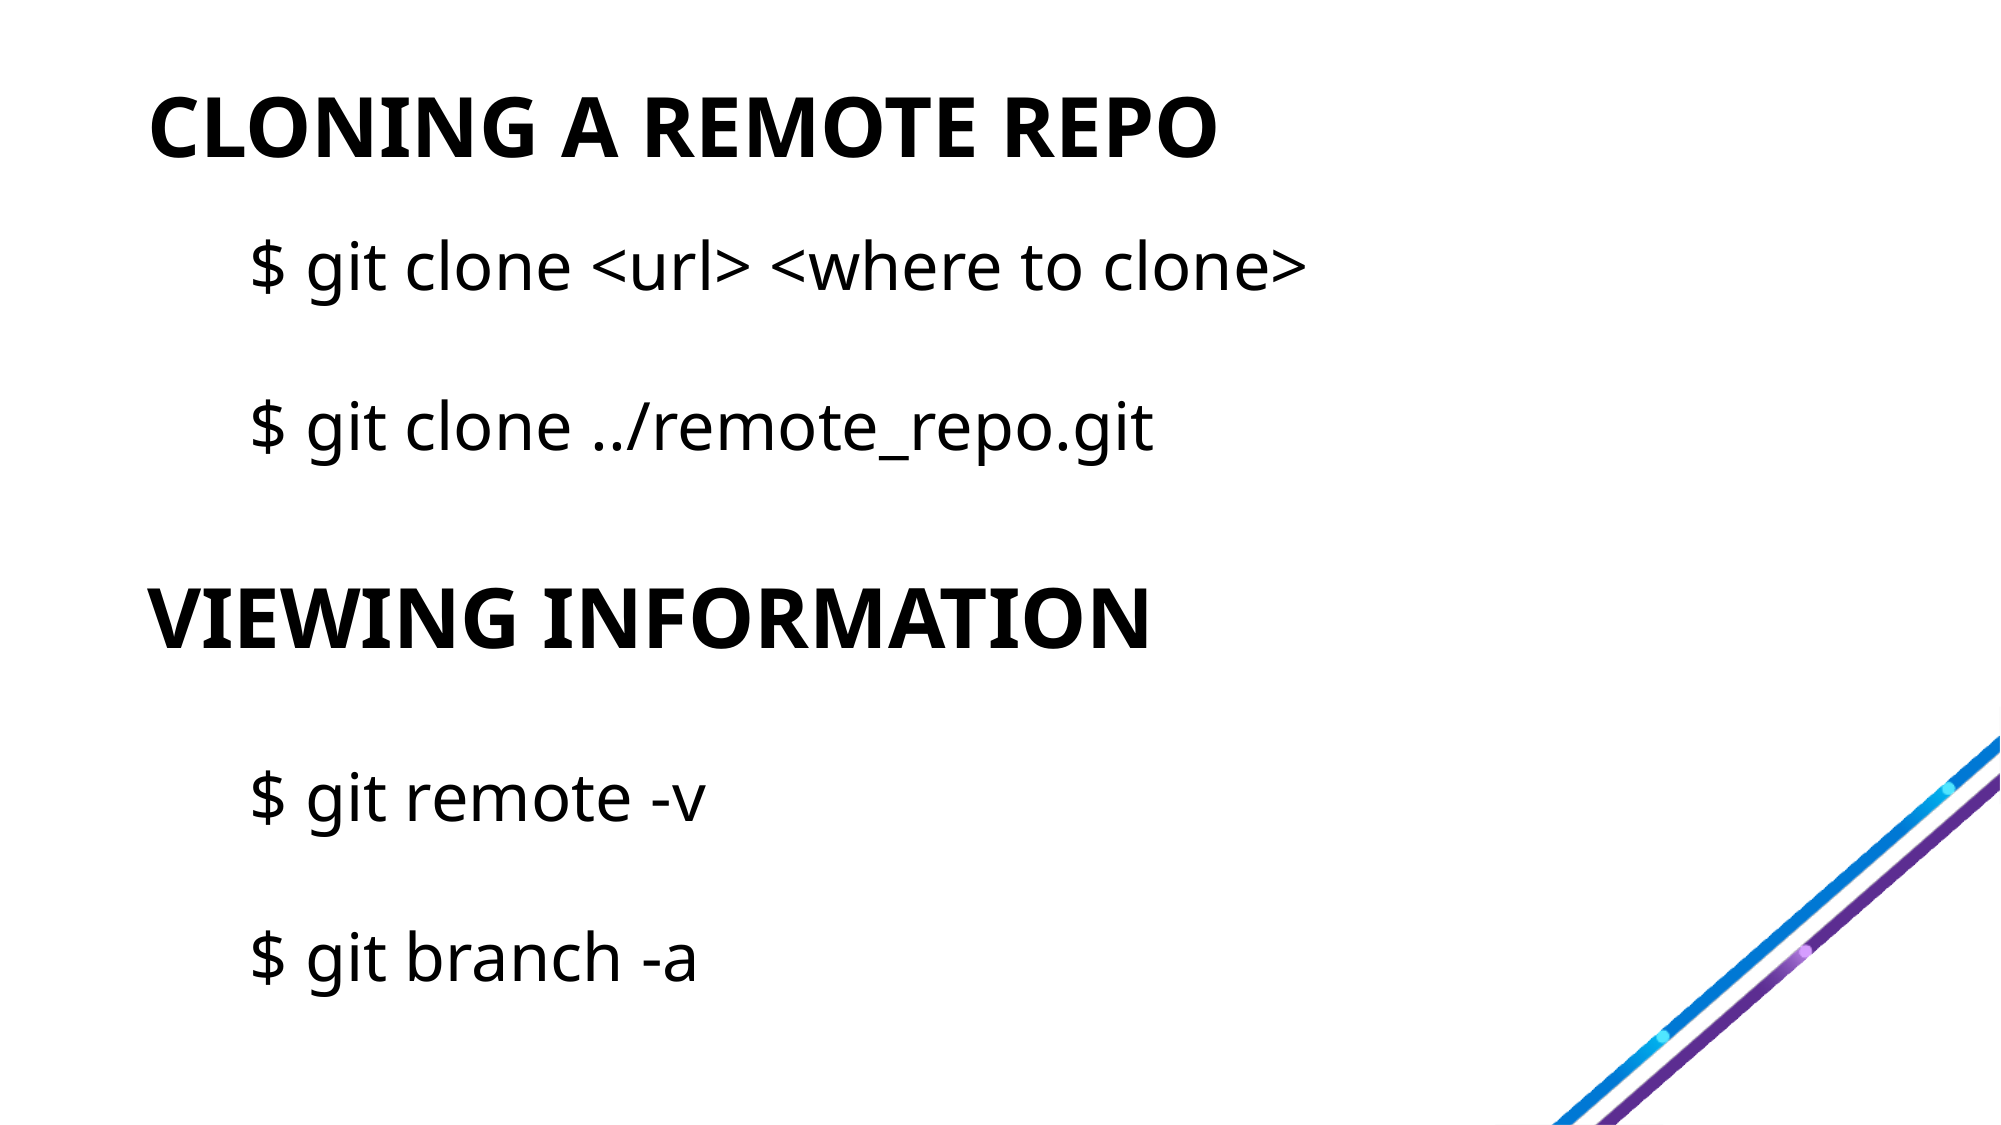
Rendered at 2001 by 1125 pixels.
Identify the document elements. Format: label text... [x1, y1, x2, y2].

title CLONING A REMOTE REPO [147, 74, 1809, 343]
picture [1822, 738, 1999, 944]
text_box $ git clone <url> <where to clone> $ git clone ../remote_repo.git [160, 208, 1822, 479]
picture [1555, 1011, 1745, 1124]
text_box $ git remote -v $ git branch -a [160, 740, 1822, 1011]
title VIEWING INFORMATION [147, 564, 1330, 741]
